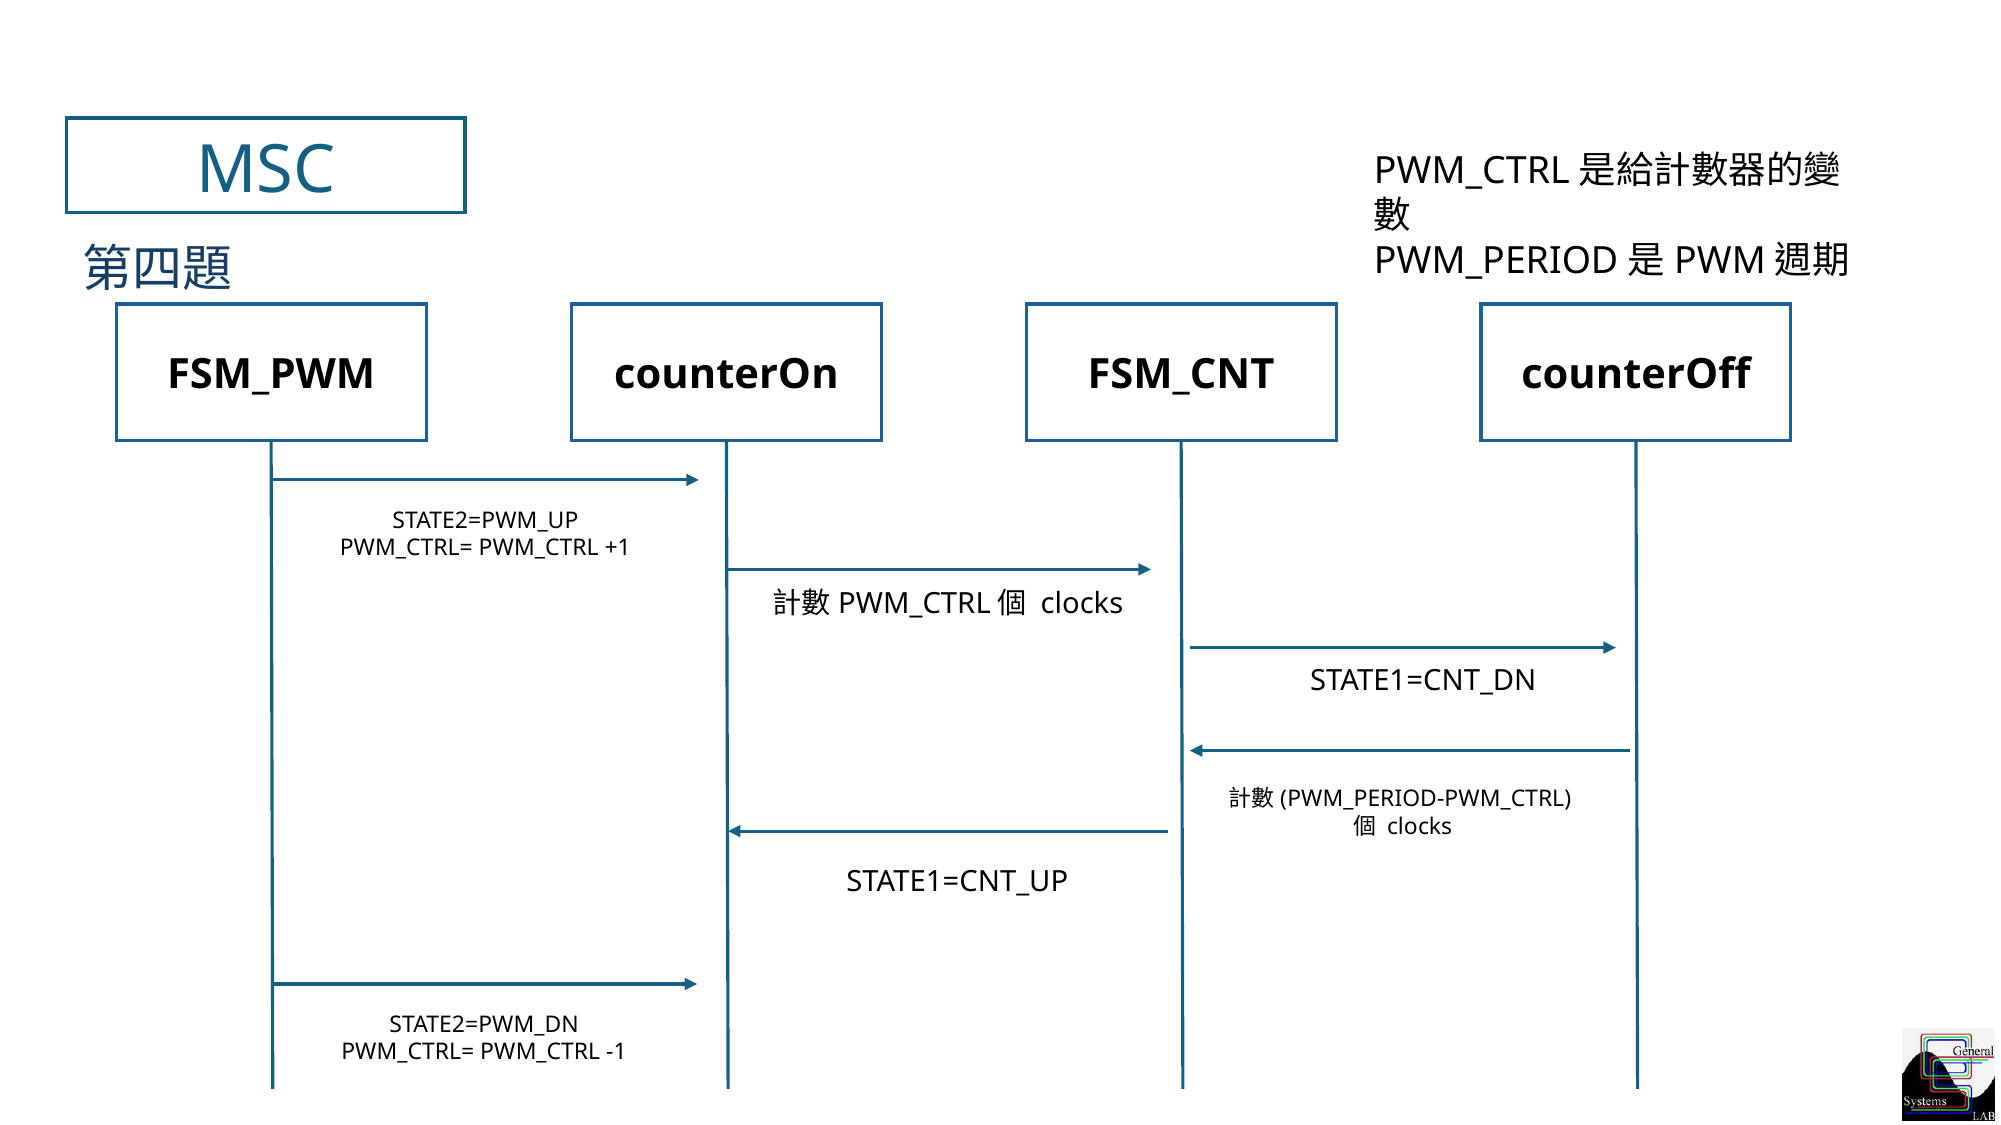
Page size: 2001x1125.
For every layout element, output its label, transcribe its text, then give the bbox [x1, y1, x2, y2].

text_box counterOff [1479, 302, 1792, 442]
text_box MSC [65, 116, 467, 214]
text_box STATE2=PWM_DN PWM_CTRL= PWM_CTRL -1 [313, 1002, 656, 1072]
text_box STATE2=PWM_UP PWM_CTRL= PWM_CTRL +1 [314, 498, 657, 568]
text_box FSM_PWM [115, 302, 428, 442]
text_box FSM_CNT [1025, 302, 1338, 442]
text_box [270, 440, 274, 983]
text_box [270, 985, 274, 1090]
picture [1902, 1028, 1995, 1121]
text_box PWM_CTRL是給計數器的變數 PWM_PERIOD是PWM週期 [1359, 138, 1894, 289]
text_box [1180, 440, 1184, 1090]
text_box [725, 440, 729, 1090]
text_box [1635, 440, 1639, 1090]
text_box STATE1=CNT_UP [808, 854, 1107, 905]
text_box 計數(PWM_PERIOD-PWM_CTRL)個 clocks [1211, 776, 1595, 881]
text_box STATE1=CNT_DN [1271, 654, 1576, 704]
text_box 計數PWM_CTRL個 clocks [756, 577, 1140, 662]
text_box counterOn [570, 302, 883, 442]
text_box 第四題 [67, 228, 248, 304]
